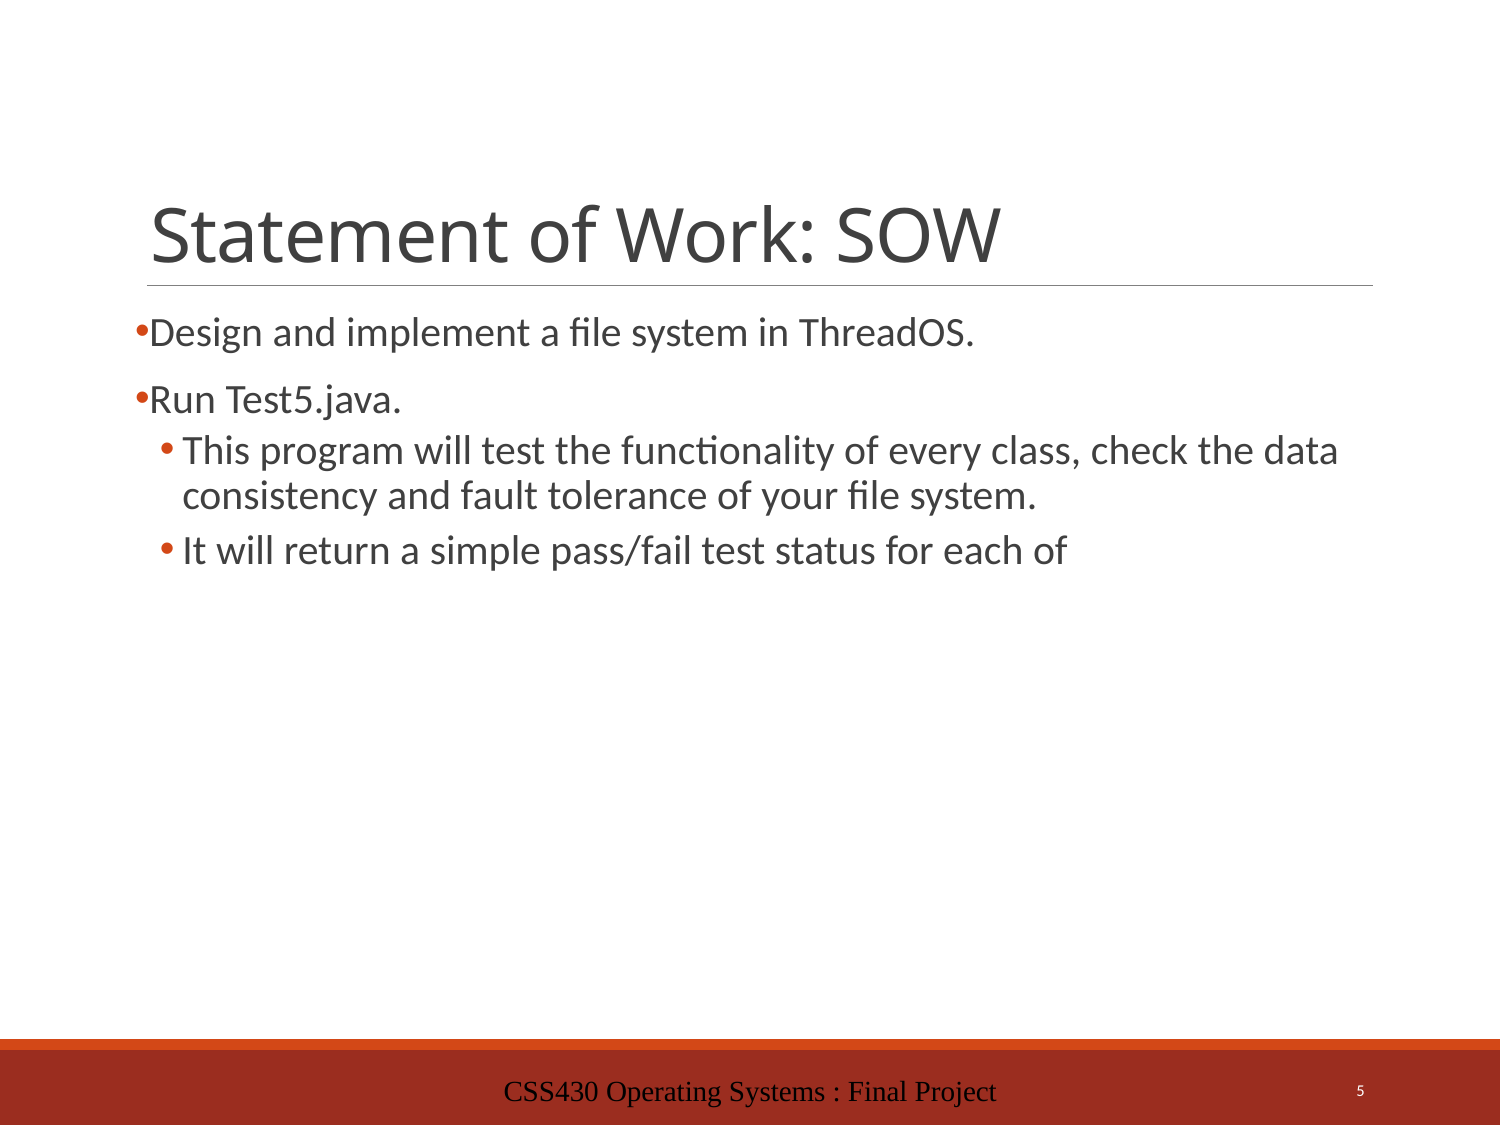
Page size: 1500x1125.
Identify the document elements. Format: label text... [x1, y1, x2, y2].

list Design and implement a file system in ThreadOS. Run Test5.java. This program will test the functionality of every class, check the data consistency and fault tolerance of your file system. It will return a simple pass/fail test status for each of [135, 302, 1373, 963]
title Statement of Work: SOW [135, 47, 1373, 285]
footer CSS430 Operating Systems : Final Project [453, 1059, 1047, 1120]
slide_number 5 [1218, 1059, 1380, 1120]
